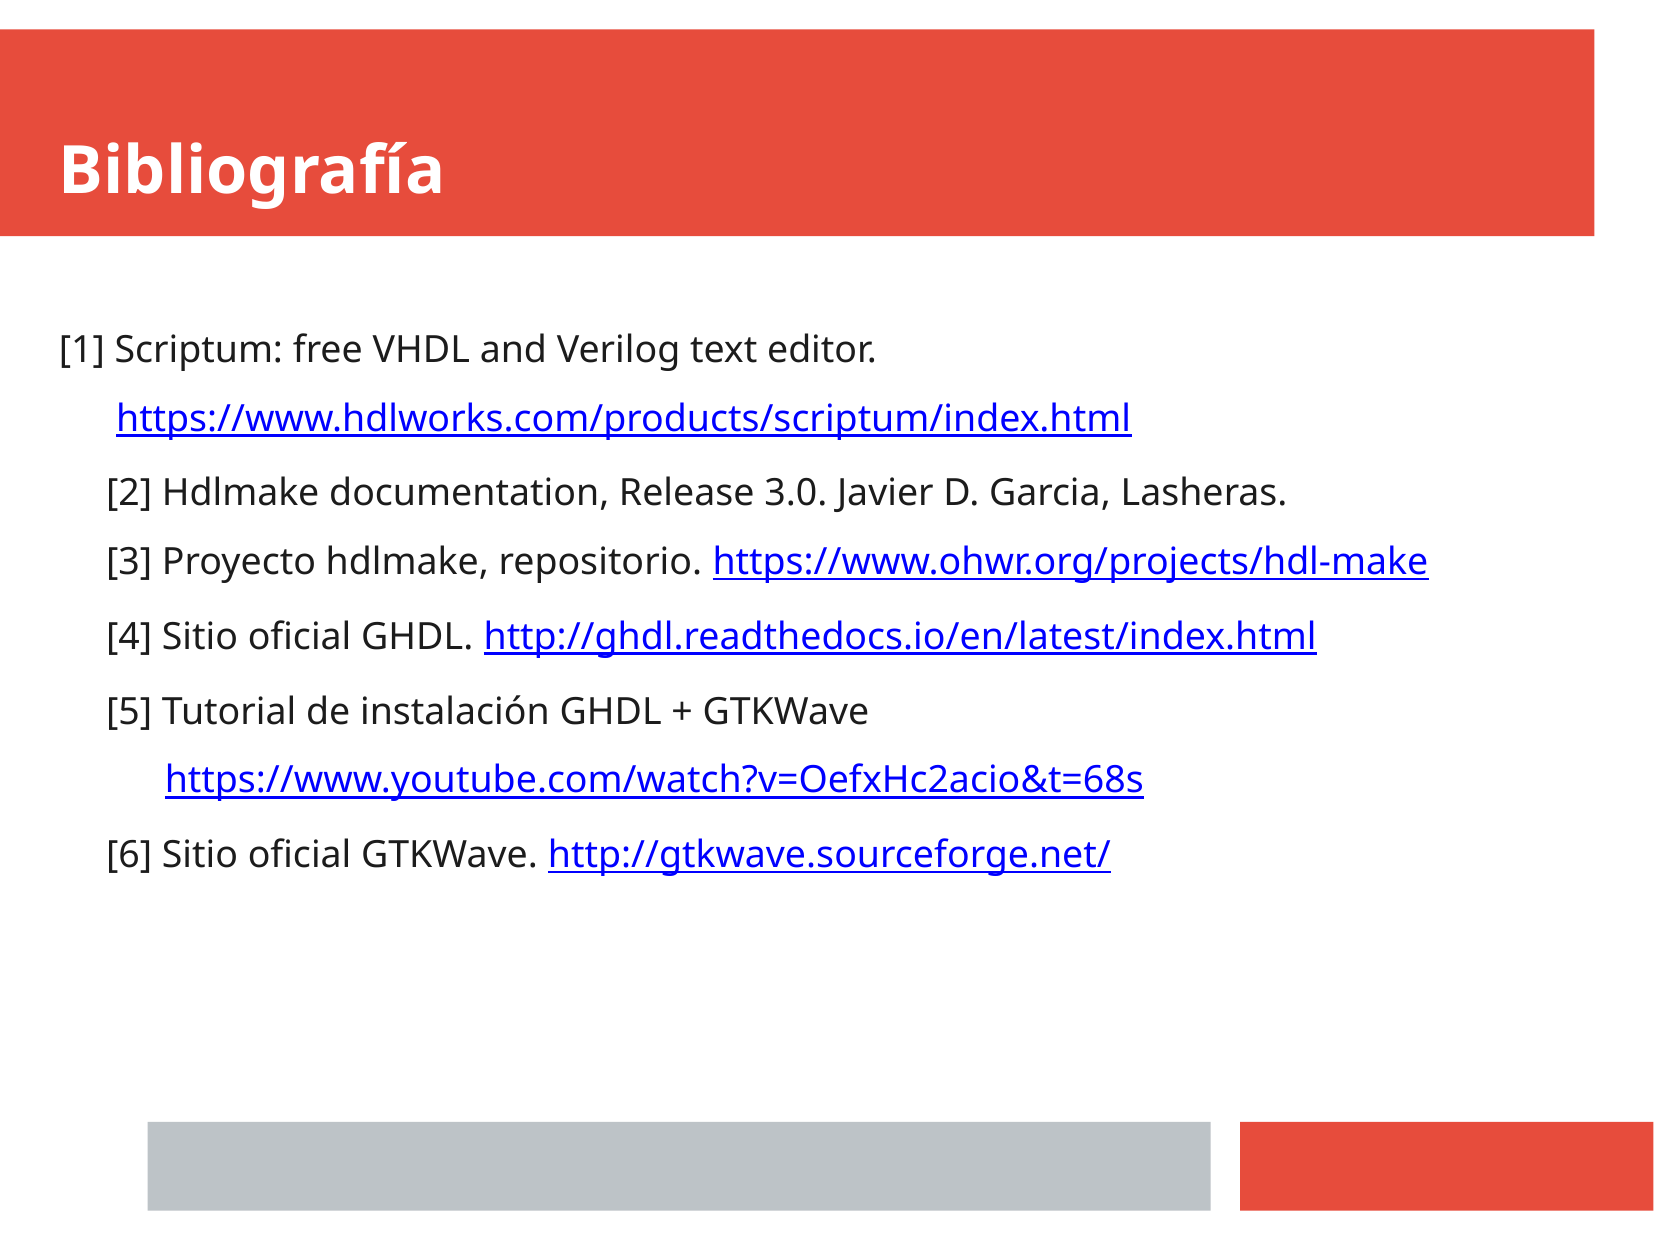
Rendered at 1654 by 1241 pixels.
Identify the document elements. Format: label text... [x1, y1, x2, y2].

text_box [1] Scriptum: free VHDL and Verilog text editor. https://www.hdlworks.com/products/scriptum/index.html [2] Hdlmake documentation, Release 3.0. Javier D. Garcia, Lasheras. [3] Proyecto hdlmake, repositorio. https://www.ohwr.org/projects/hdl-make [4] Sitio oficial GHDL. http://ghdl.readthedocs.io/en/latest/index.html [5] Tutorial de instalación GHDL + GTKWave https://www.youtube.com/watch?v=OefxHc2acio&t=68s [6] Sitio oficial GTKWave. http://gtkwave.sourceforge.net/ [58, 324, 1565, 1093]
text_box Bibliografía [58, 58, 1595, 207]
